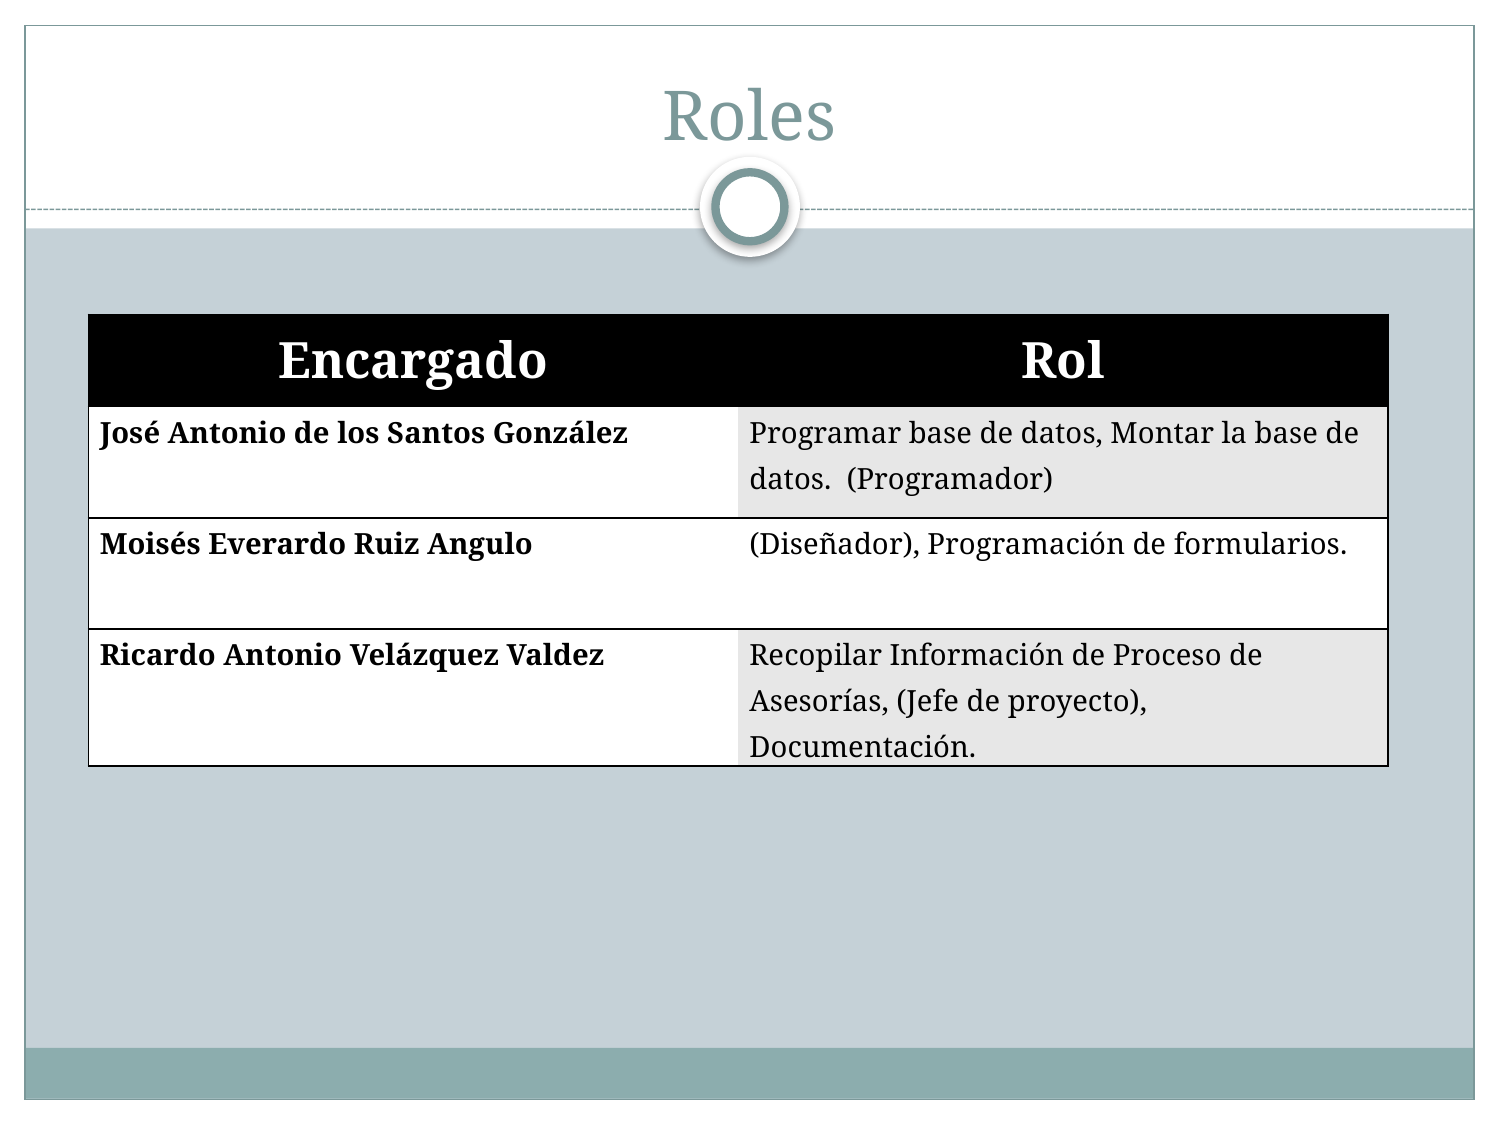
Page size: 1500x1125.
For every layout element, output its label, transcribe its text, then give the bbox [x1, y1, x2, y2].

table_cell Ricardo Antonio Velázquez Valdez [89, 630, 738, 765]
table_header Rol [738, 315, 1387, 406]
table_cell Recopilar Información de Proceso de Asesorías, (Jefe de proyecto), Documentación. [738, 630, 1387, 765]
table_cell Moisés Everardo Ruiz Angulo [89, 519, 738, 628]
table_cell (Diseñador), Programación de formularios. [738, 519, 1387, 628]
table_cell Programar base de datos, Montar la base de datos. (Programador) [738, 407, 1387, 517]
title Roles [49, 37, 1450, 162]
table_cell José Antonio de los Santos González [89, 407, 738, 517]
table_header Encargado [89, 315, 738, 406]
